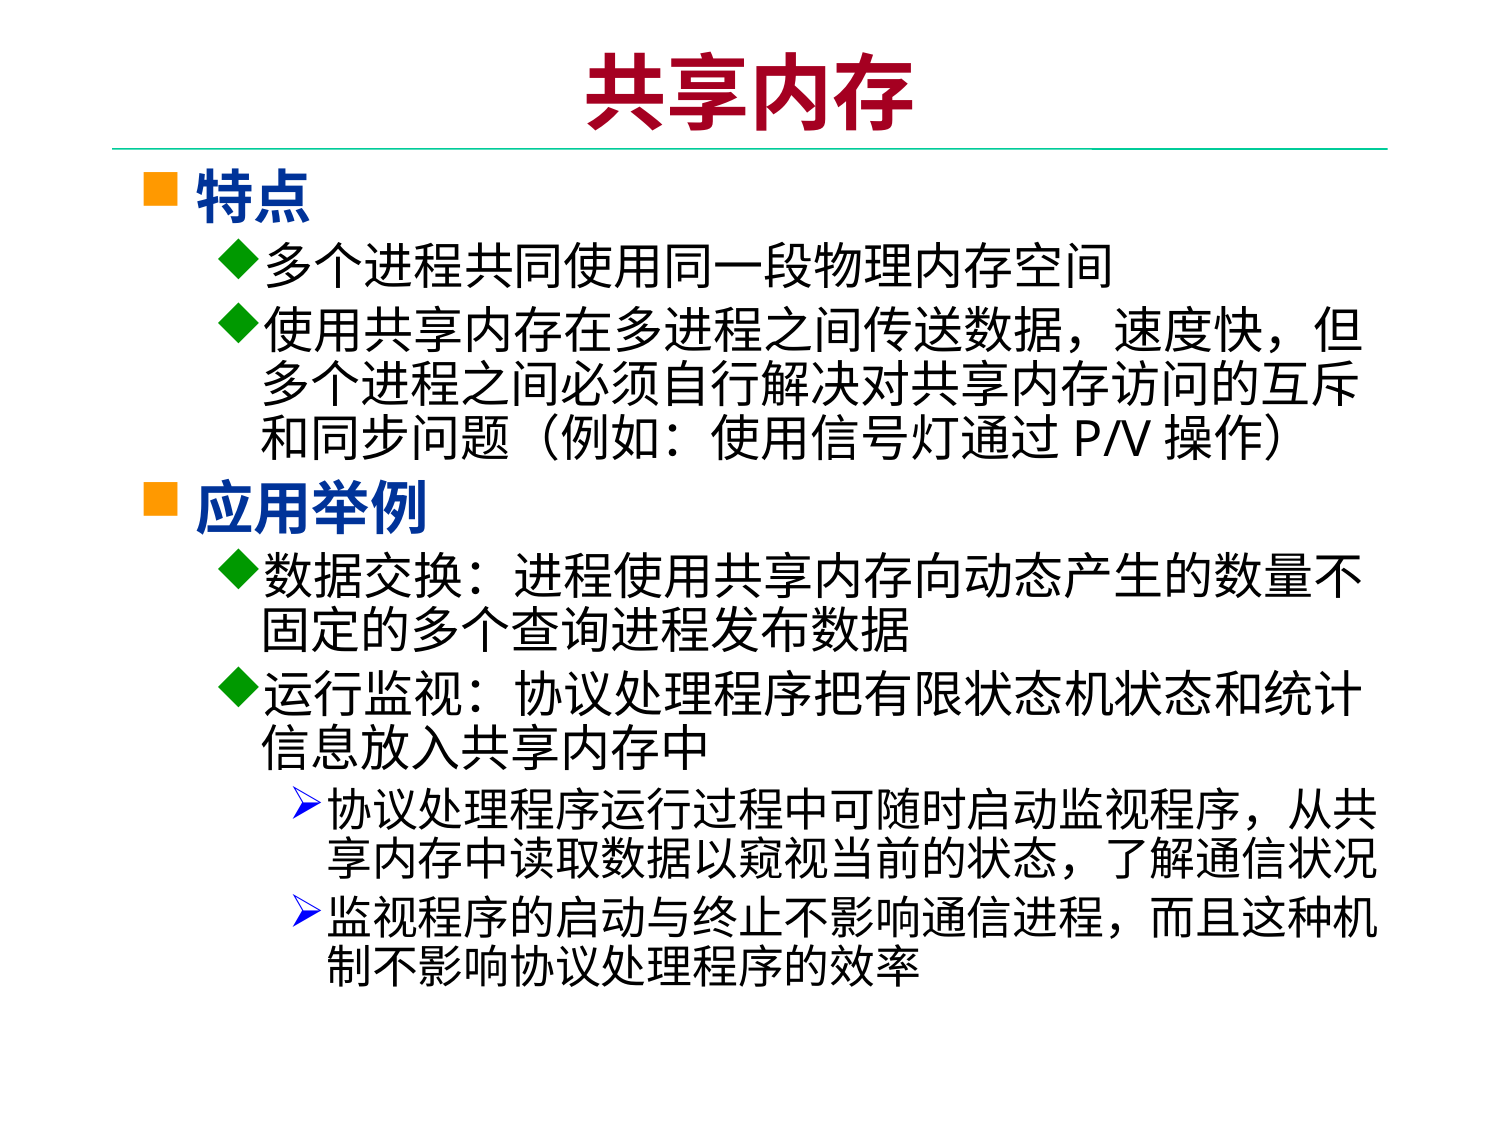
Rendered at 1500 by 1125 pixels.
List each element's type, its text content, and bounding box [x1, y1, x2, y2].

list 特点 多个进程共同使用同一段物理内存空间 使用共享内存在多进程之间传送数据，速度快，但多个进程之间必须自行解决对共享内存访问的互斥和同步问题（例如：使用信号灯通过P/V操作） 应用举例 数据交换：进程使用共享内存向动态产生的数量不固定的多个查询进程发布数据 运行监视：协议处理程序把有限状态机状态和统计信息放入共享内存中 协议处理程序运行过程中可随时启动监视程序，从共享内存中读取数据以窥视当前的状态，了解通信状况 监视程序的启动与终止不影响通信进程，而且这种机制不影响协议处理程序的效率 [123, 160, 1399, 1094]
title 共享内存 [112, 31, 1388, 150]
